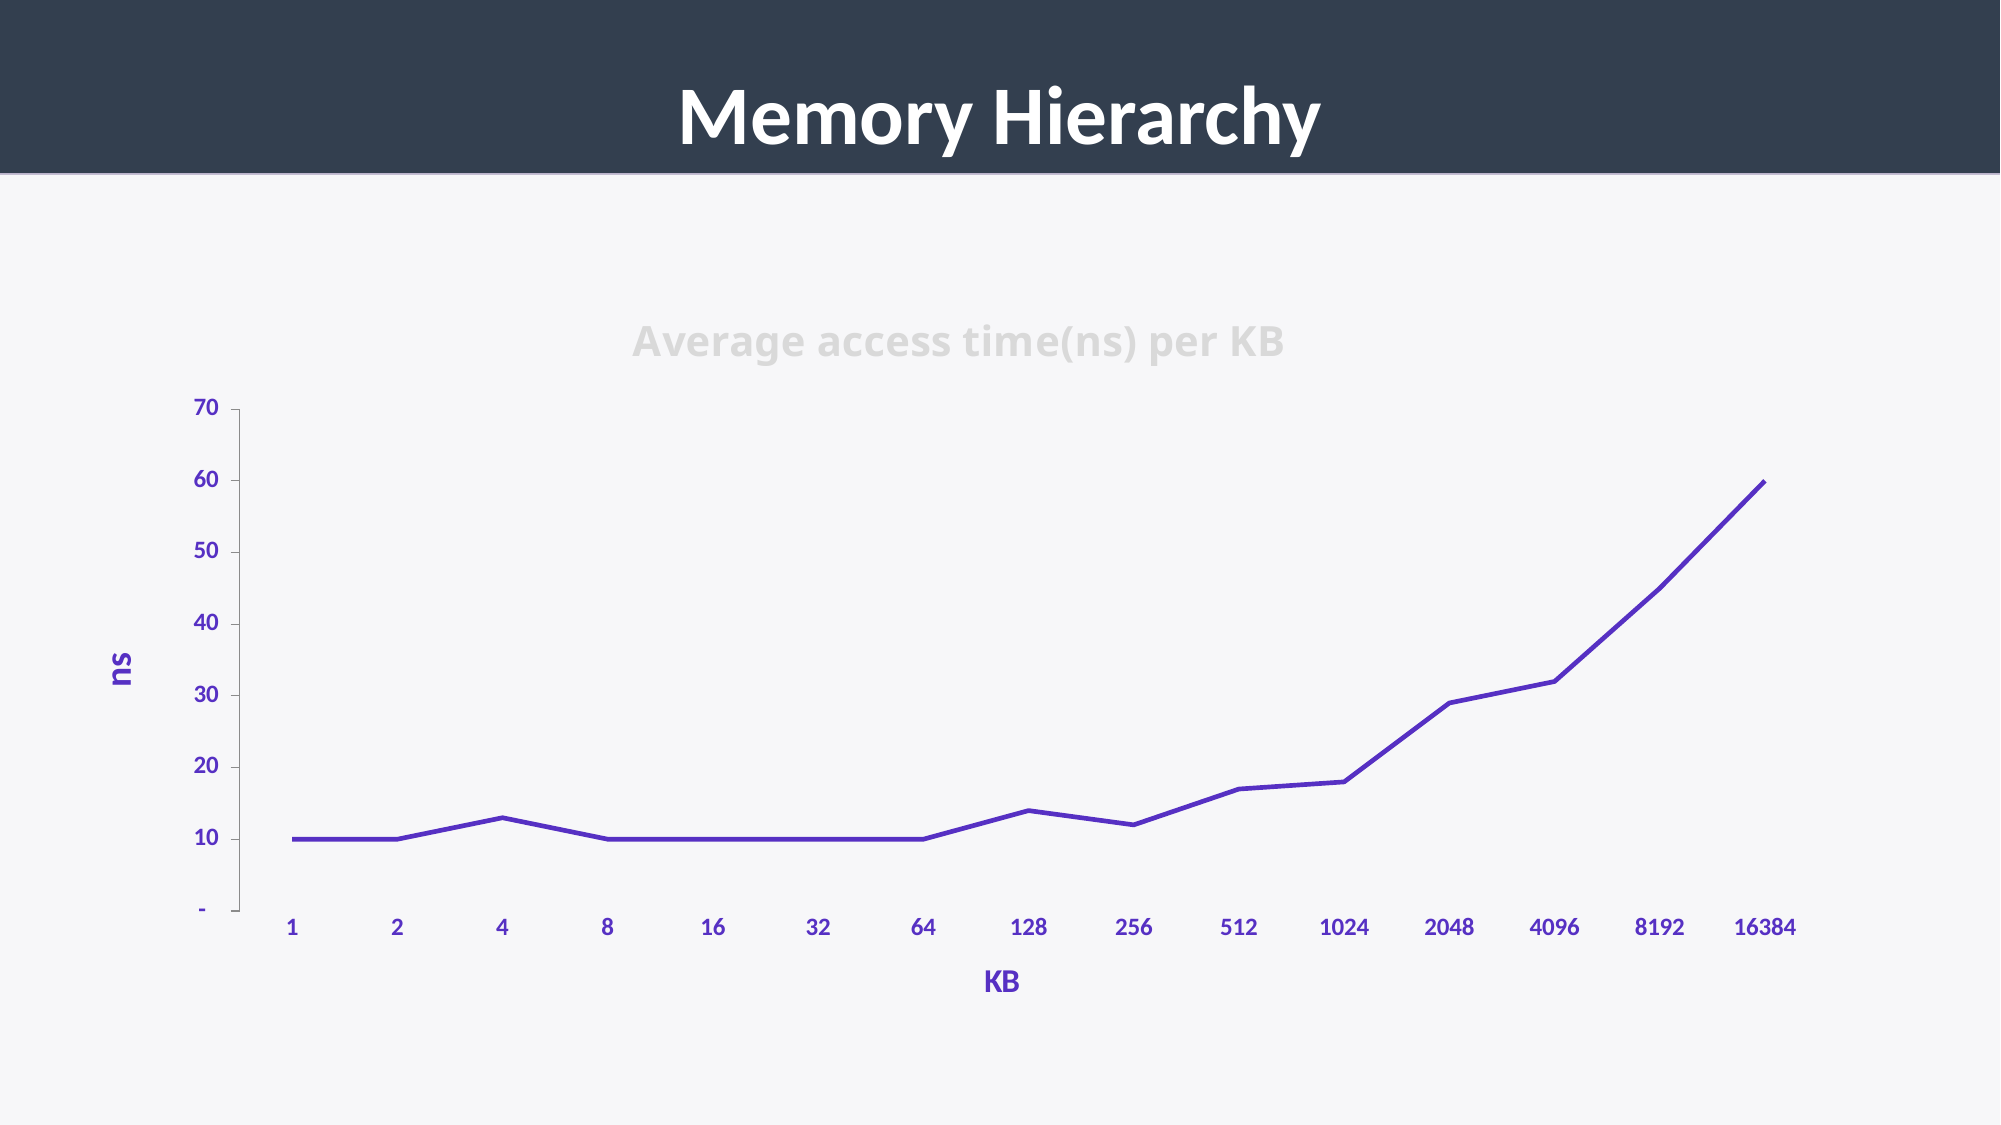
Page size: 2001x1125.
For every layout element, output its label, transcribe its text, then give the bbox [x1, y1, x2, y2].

chart [64, 275, 1854, 1035]
text_box Memory Hierarchy [0, 0, 2000, 174]
